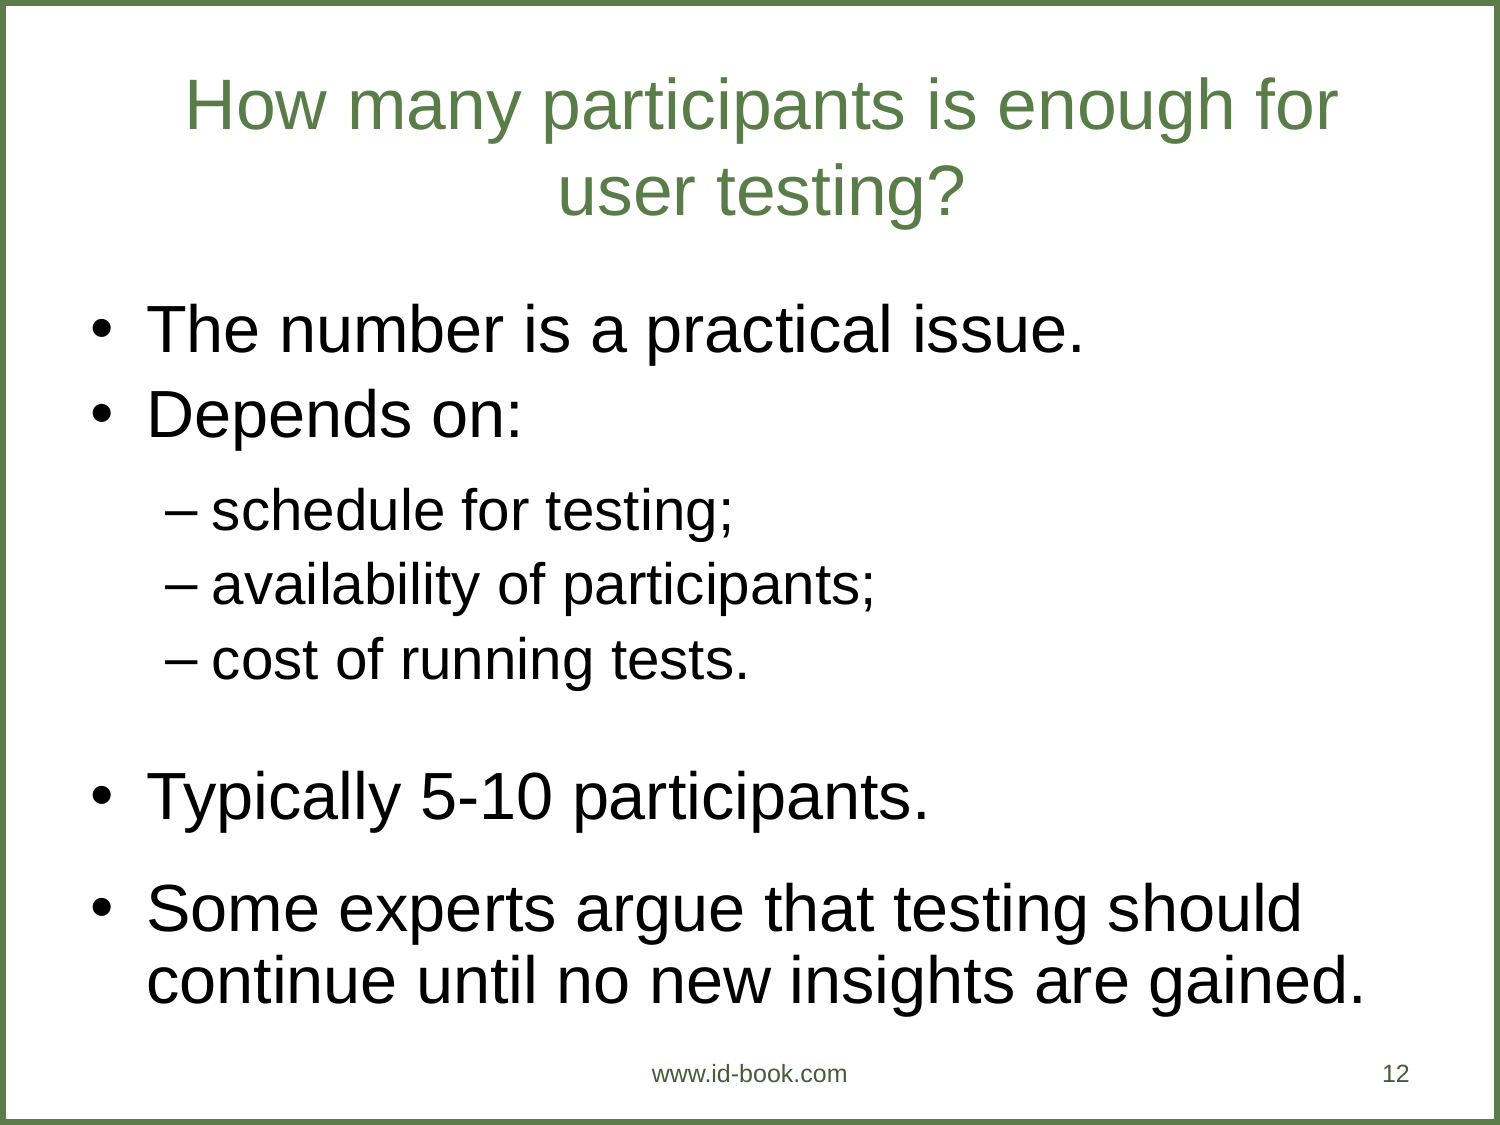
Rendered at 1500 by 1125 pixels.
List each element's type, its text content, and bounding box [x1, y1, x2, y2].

title How many participants is enough for user testing? [125, 50, 1400, 238]
footer www.id-book.com [512, 1042, 988, 1103]
list The number is a practical issue. Depends on: schedule for testing; availability of participants; cost of running tests. Typically 5-10 participants. Some experts argue that testing should continue until no new insights are gained. [75, 287, 1438, 1050]
slide_number 12 [1074, 1042, 1425, 1103]
